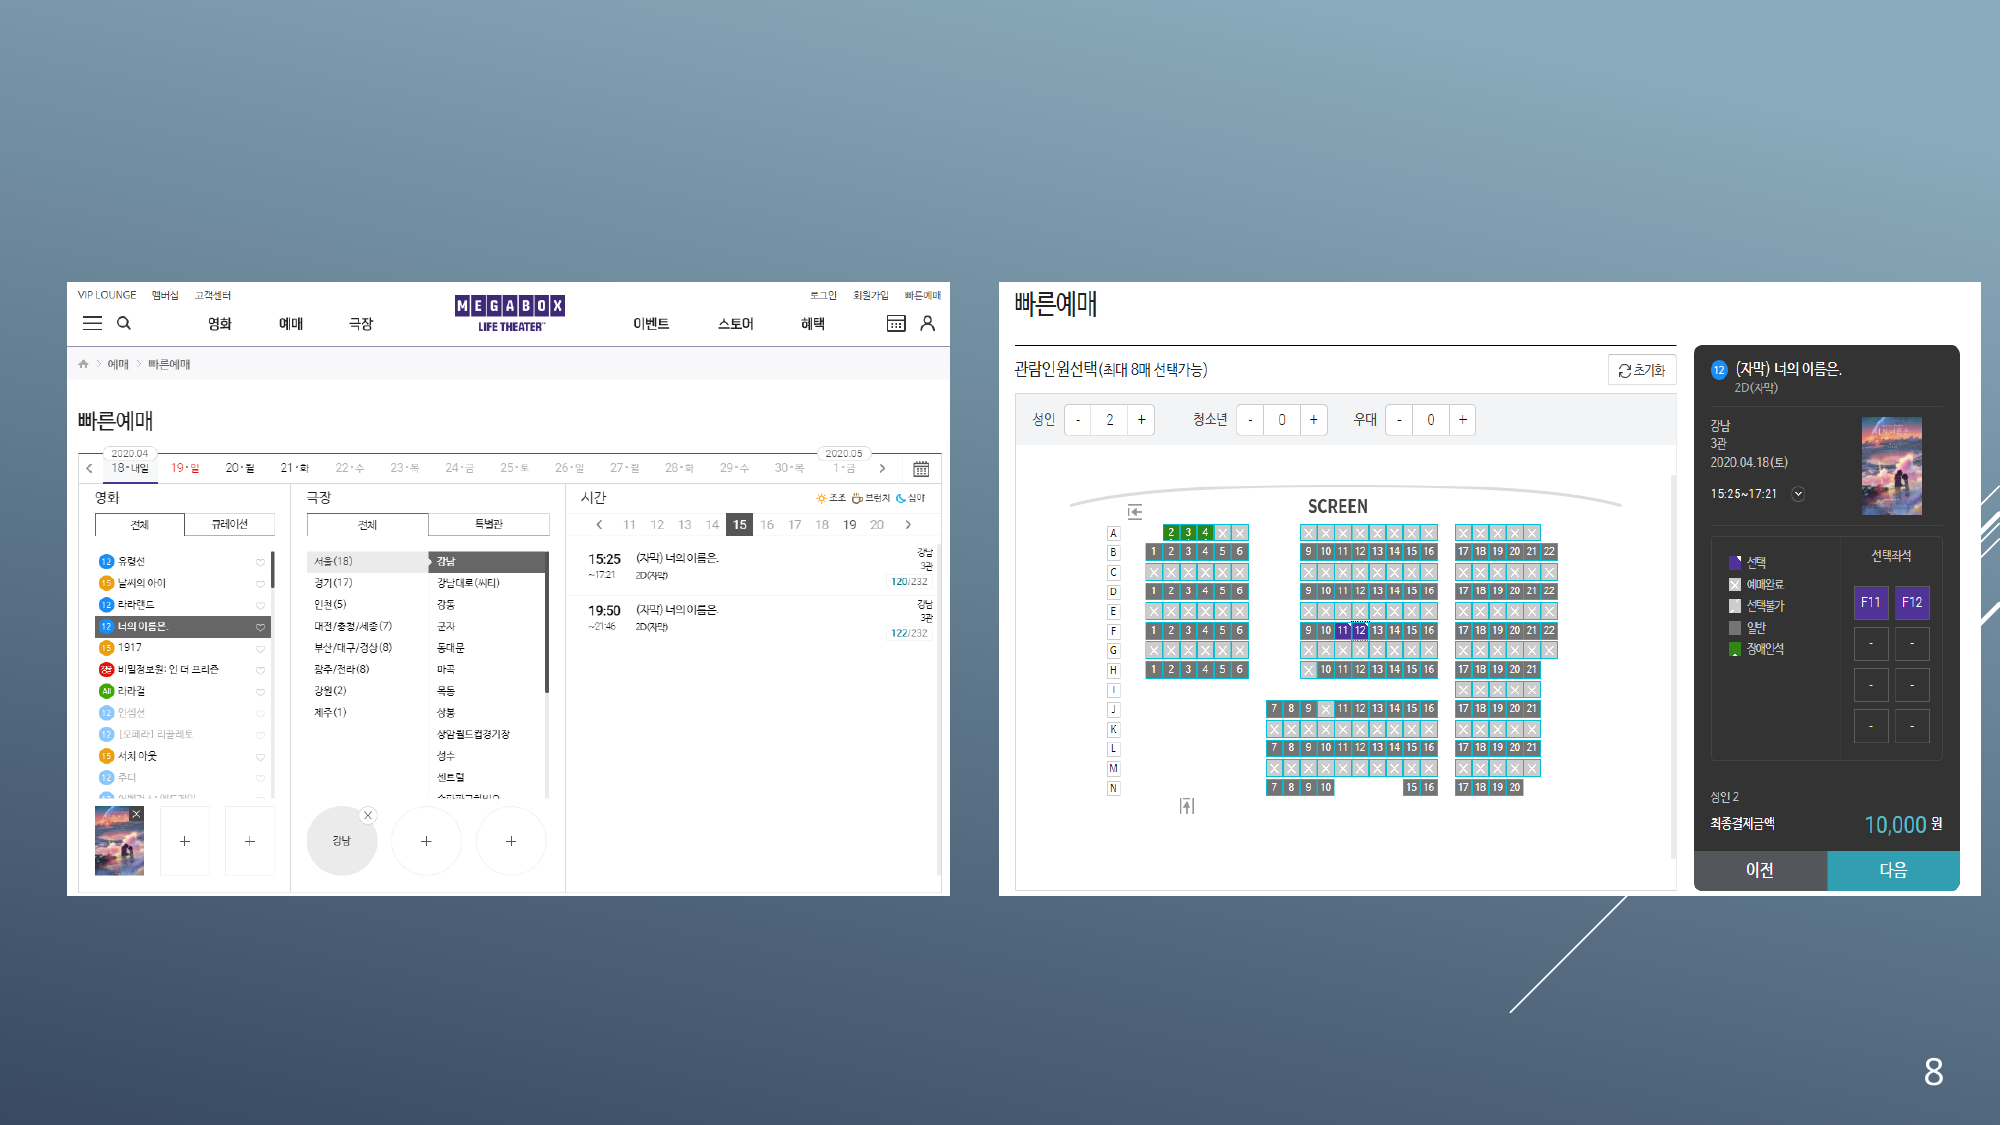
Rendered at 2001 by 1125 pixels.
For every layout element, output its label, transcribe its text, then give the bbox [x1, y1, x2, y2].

picture [999, 281, 1981, 897]
text_box 8 [1908, 1040, 2000, 1101]
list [67, 281, 950, 897]
